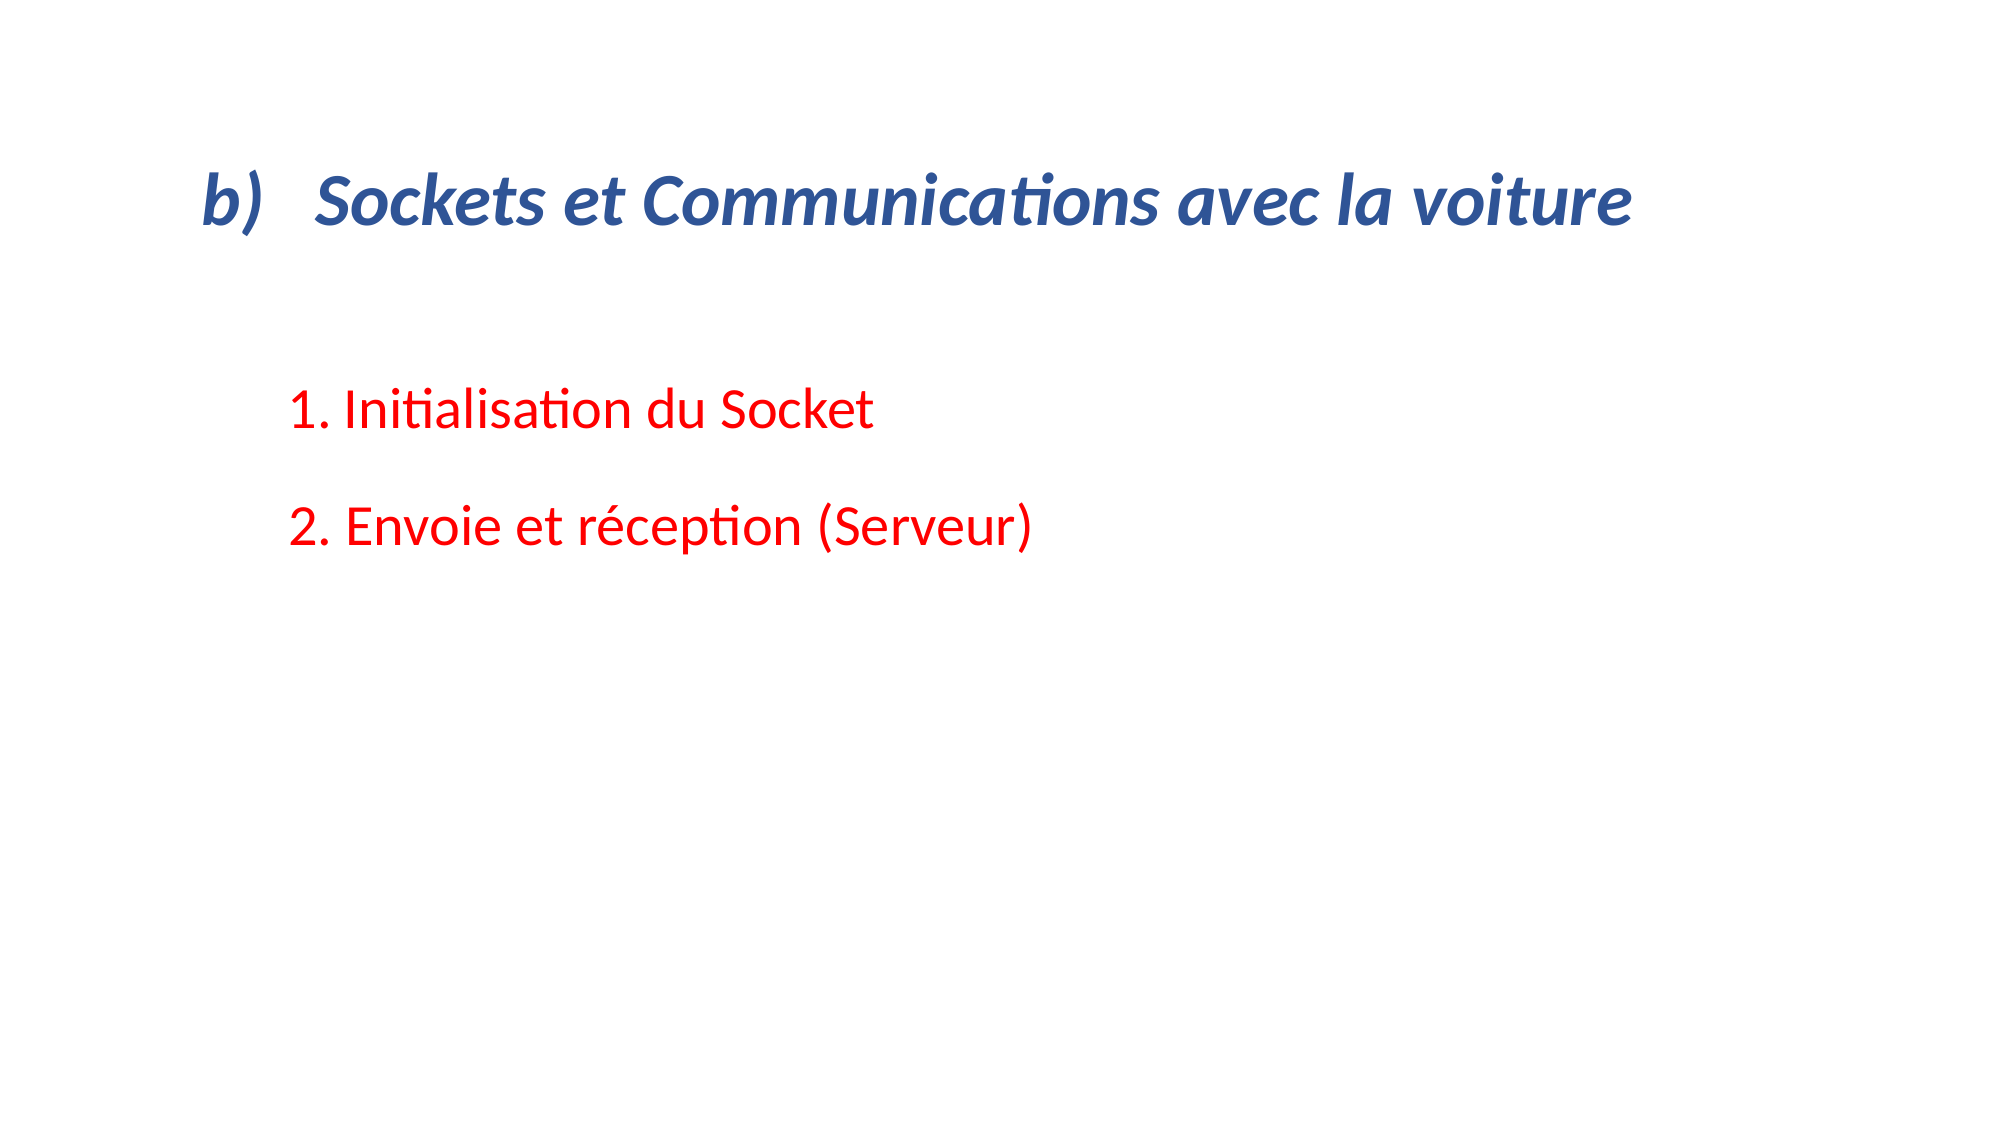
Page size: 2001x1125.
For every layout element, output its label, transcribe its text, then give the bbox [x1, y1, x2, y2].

text_box b) Sockets et Communications avec la voiture [0, 137, 1650, 249]
text_box 2. Envoie et réception (Serveur) [273, 475, 1050, 565]
text_box Initialisation du Socket [273, 358, 891, 448]
